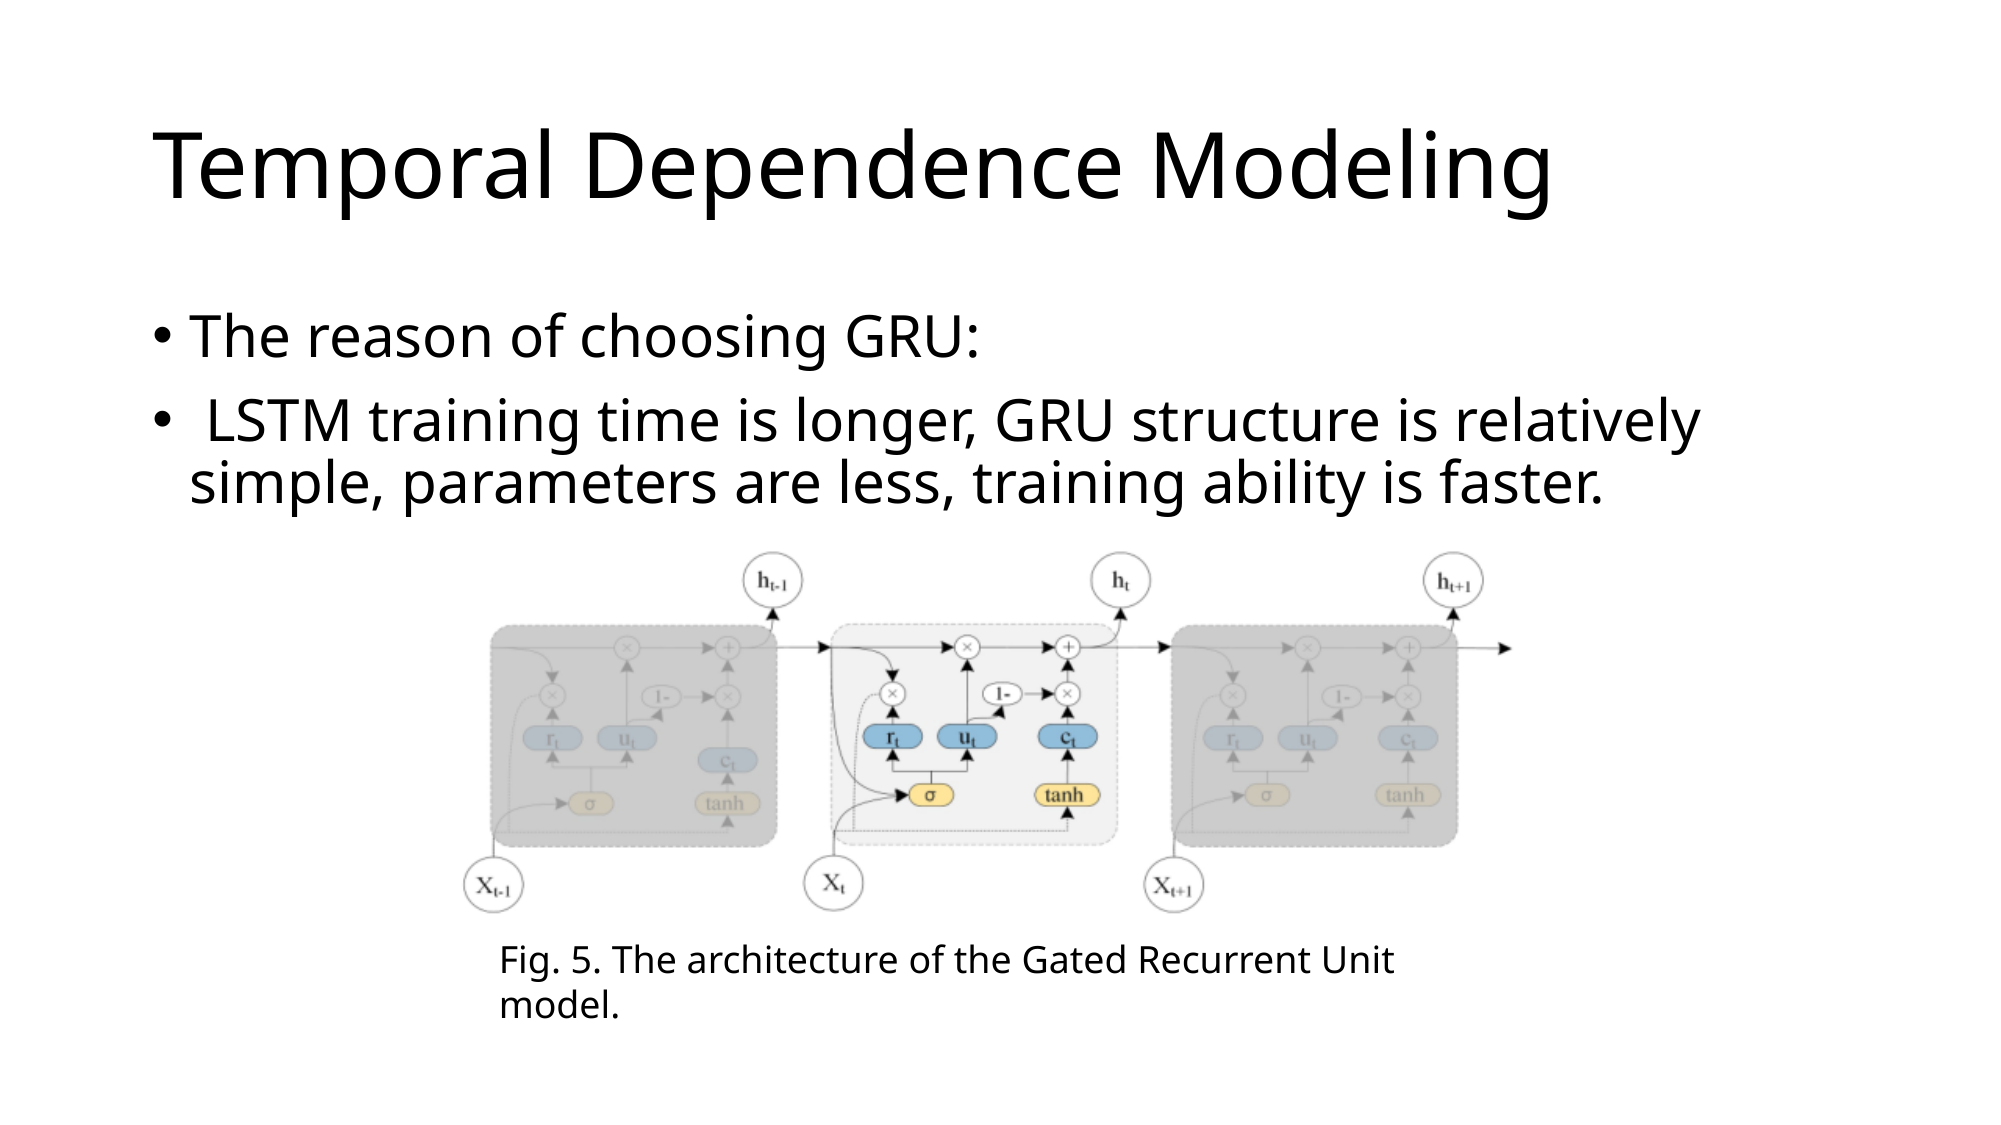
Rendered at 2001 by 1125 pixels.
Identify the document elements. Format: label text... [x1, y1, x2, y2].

list The reason of choosing GRU: LSTM training time is longer, GRU structure is relatively simple, parameters are less, training ability is faster. [137, 299, 1863, 1014]
picture [447, 522, 1520, 937]
text_box Fig. 5. The architecture of the Gated Recurrent Unit model. [484, 937, 1484, 1034]
title Temporal Dependence Modeling [137, 59, 1863, 278]
